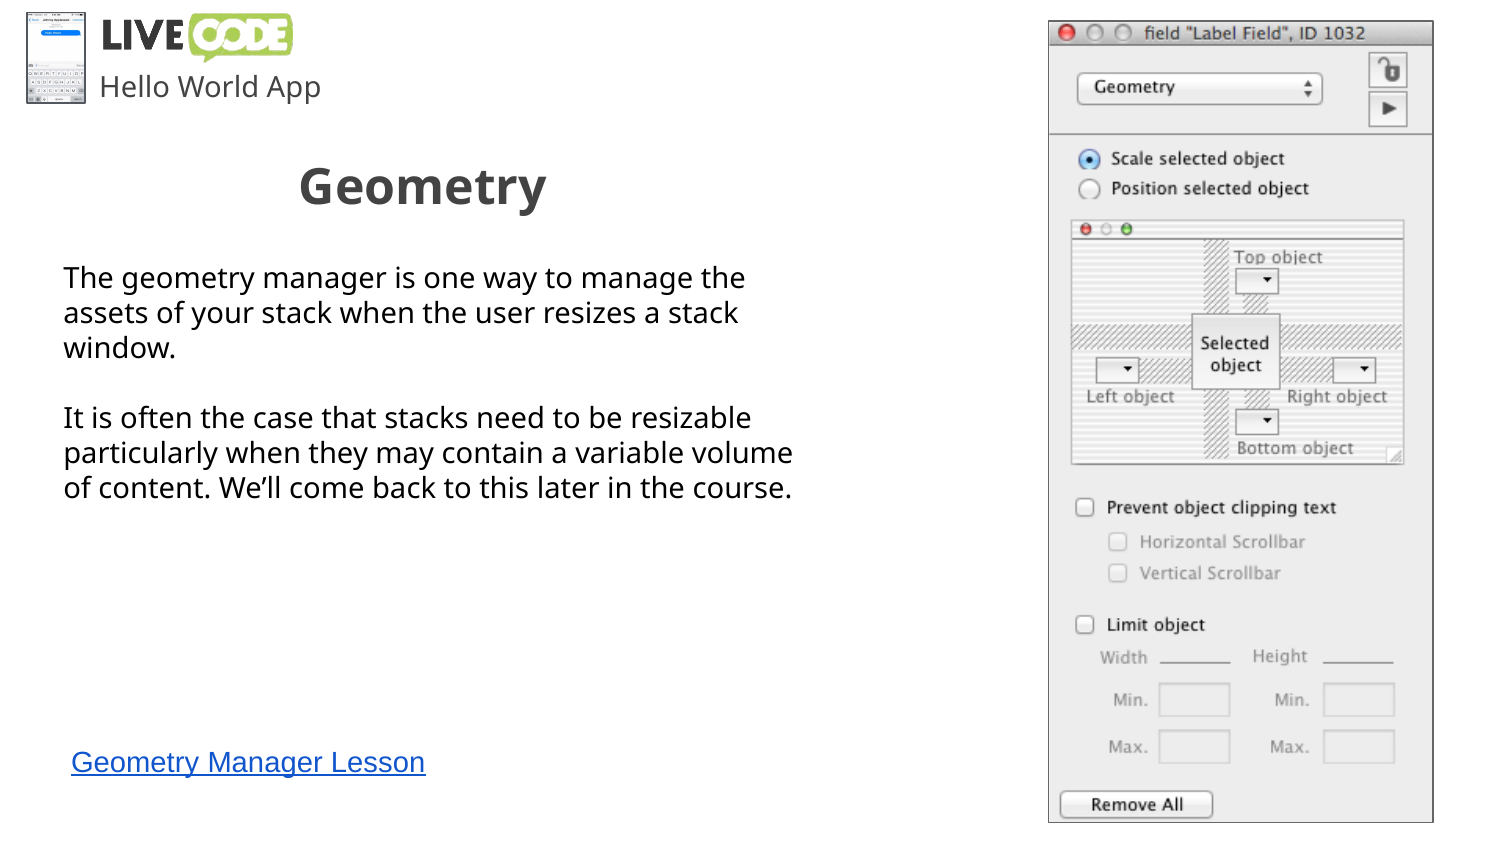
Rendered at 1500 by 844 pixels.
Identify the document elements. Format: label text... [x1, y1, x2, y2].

text_box Geometry [56, 139, 791, 220]
text_box Geometry Manager Lesson [56, 728, 688, 803]
text_box Hello World App [88, 53, 344, 103]
picture [1049, 21, 1433, 823]
picture [102, 12, 293, 63]
picture [27, 12, 85, 103]
text_box The geometry manager is one way to manage the assets of your stack when the user resizes a stack window. It is often the case that stacks need to be resizable particularly when they may contain a variable volume of content. We’ll come back to this later in the course. [48, 244, 816, 810]
